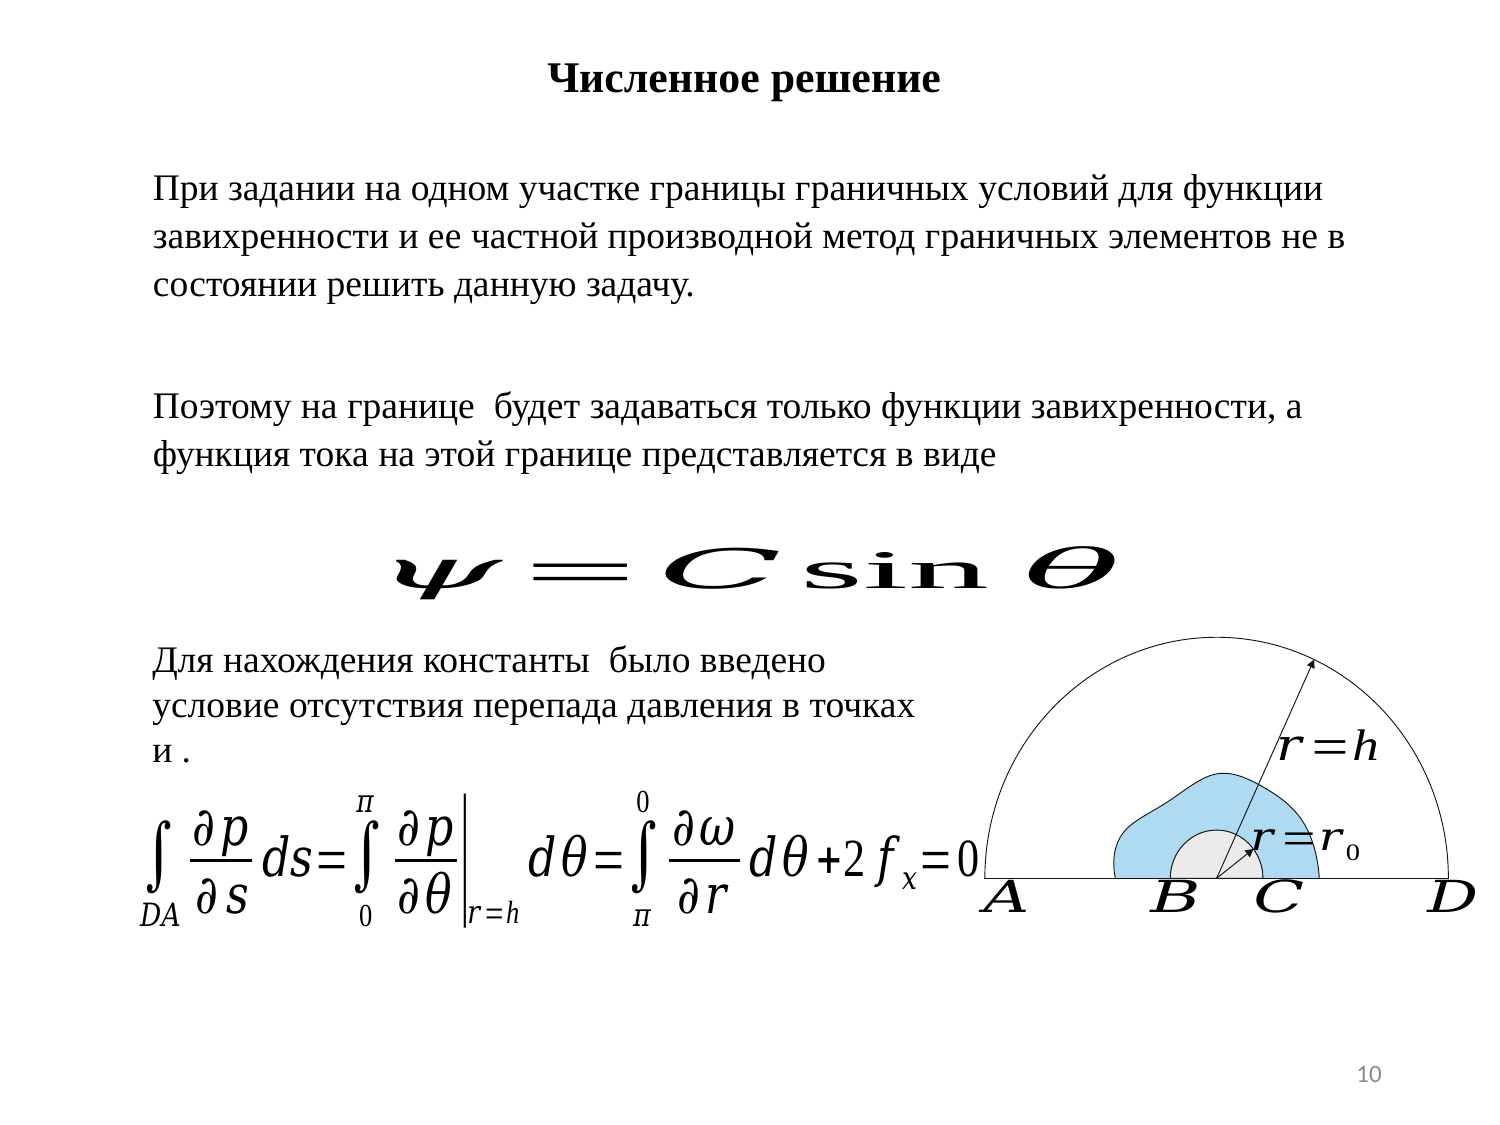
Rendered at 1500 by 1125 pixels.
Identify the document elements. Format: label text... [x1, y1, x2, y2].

text_box Численное решение [532, 41, 968, 109]
slide_number 10 [1059, 1042, 1397, 1103]
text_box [975, 634, 1481, 923]
